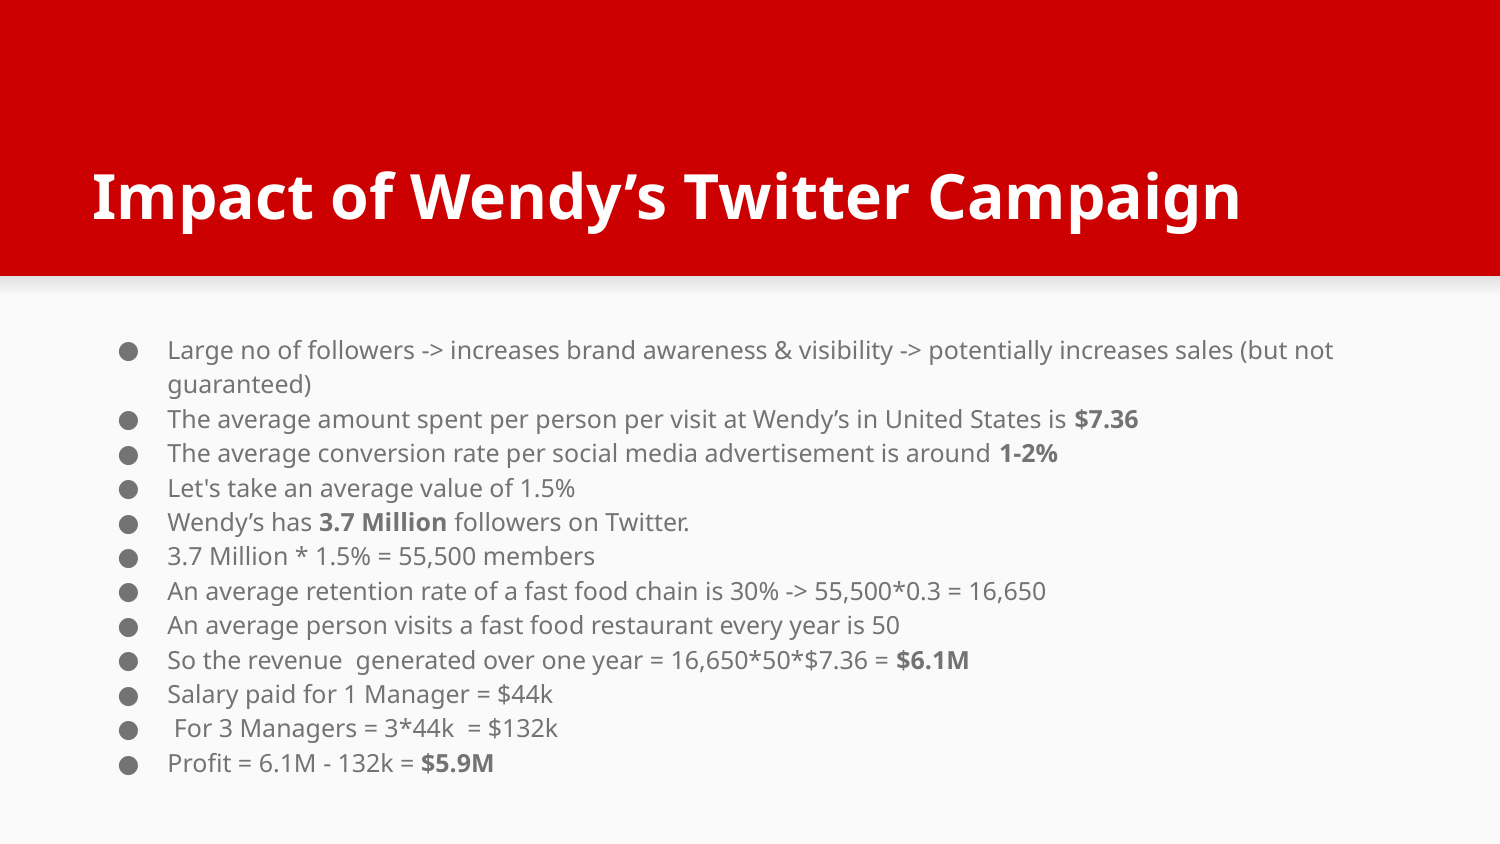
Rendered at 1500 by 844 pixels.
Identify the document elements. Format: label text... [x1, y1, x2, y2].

title Impact of Wendy’s Twitter Campaign [77, 121, 1427, 248]
list Large no of followers -> increases brand awareness & visibility -> potentially increases sales (but not guaranteed) The average amount spent per person per visit at Wendy’s in United States is $7.36 The average conversion rate per social media advertisement is around 1-2% Let's take an average value of 1.5% Wendy’s has 3.7 Million followers on Twitter. 3.7 Million * 1.5% = 55,500 members An average retention rate of a fast food chain is 30% -> 55,500*0.3 = 16,650 An average person visits a fast food restaurant every year is 50 So the revenue generated over one year = 16,650*50*$7.36 = $6.1M Salary paid for 1 Manager = $44k For 3 Managers = 3*44k = $132k Profit = 6.1M - 132k = $5.9M [77, 314, 1427, 760]
